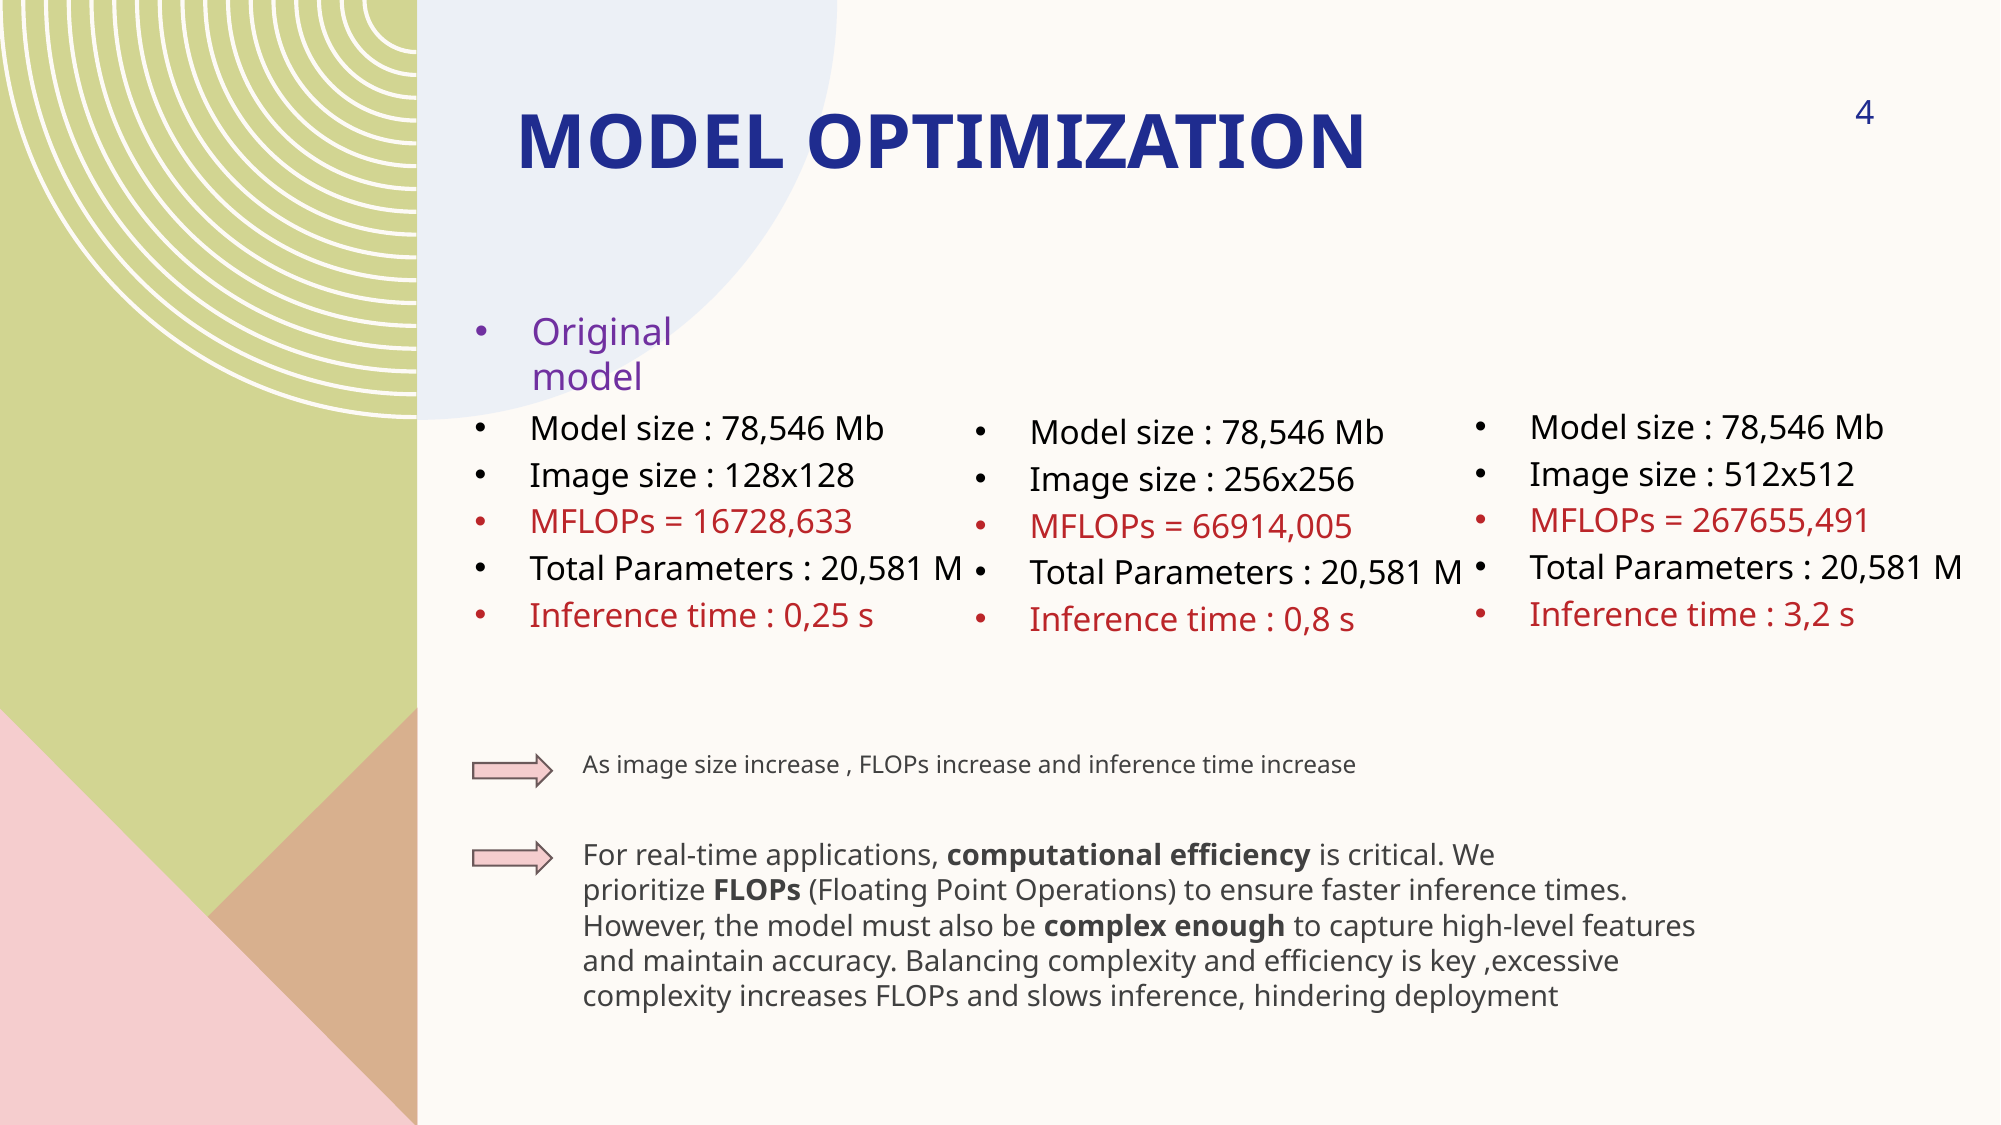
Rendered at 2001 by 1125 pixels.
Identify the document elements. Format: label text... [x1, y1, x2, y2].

text_box [472, 752, 554, 789]
text_box Original model [459, 300, 791, 347]
title Model Optimization [500, 20, 1637, 184]
text_box Model size : 78,546 Mb Image size : 128x128 MFLOPs = 16728,633 Total Parameters : 20,581 M Inference time : 0,25 s [459, 399, 1000, 646]
text_box Model size : 78,546 Mb Image size : 256x256 MFLOPs = 66914,005 Total Parameters : 20,581 M Inference time : 0,8 s [959, 403, 1500, 650]
text_box As image size increase , FLOPs increase and inference time increase [567, 741, 1403, 807]
slide_number 4 [1699, 75, 1875, 153]
text_box [472, 840, 554, 876]
text_box For real-time applications, computational efficiency is critical. We prioritize FLOPs (Floating Point Operations) to ensure faster inference times. However, the model must also be complex enough to capture high-level features and maintain accuracy. Balancing complexity and efficiency is key ,excessive complexity increases FLOPs and slows inference, hindering deployment [567, 829, 1765, 1050]
text_box Model size : 78,546 Mb Image size : 512x512 MFLOPs = 267655,491 Total Parameters : 20,581 M Inference time : 3,2 s [1459, 398, 2000, 644]
